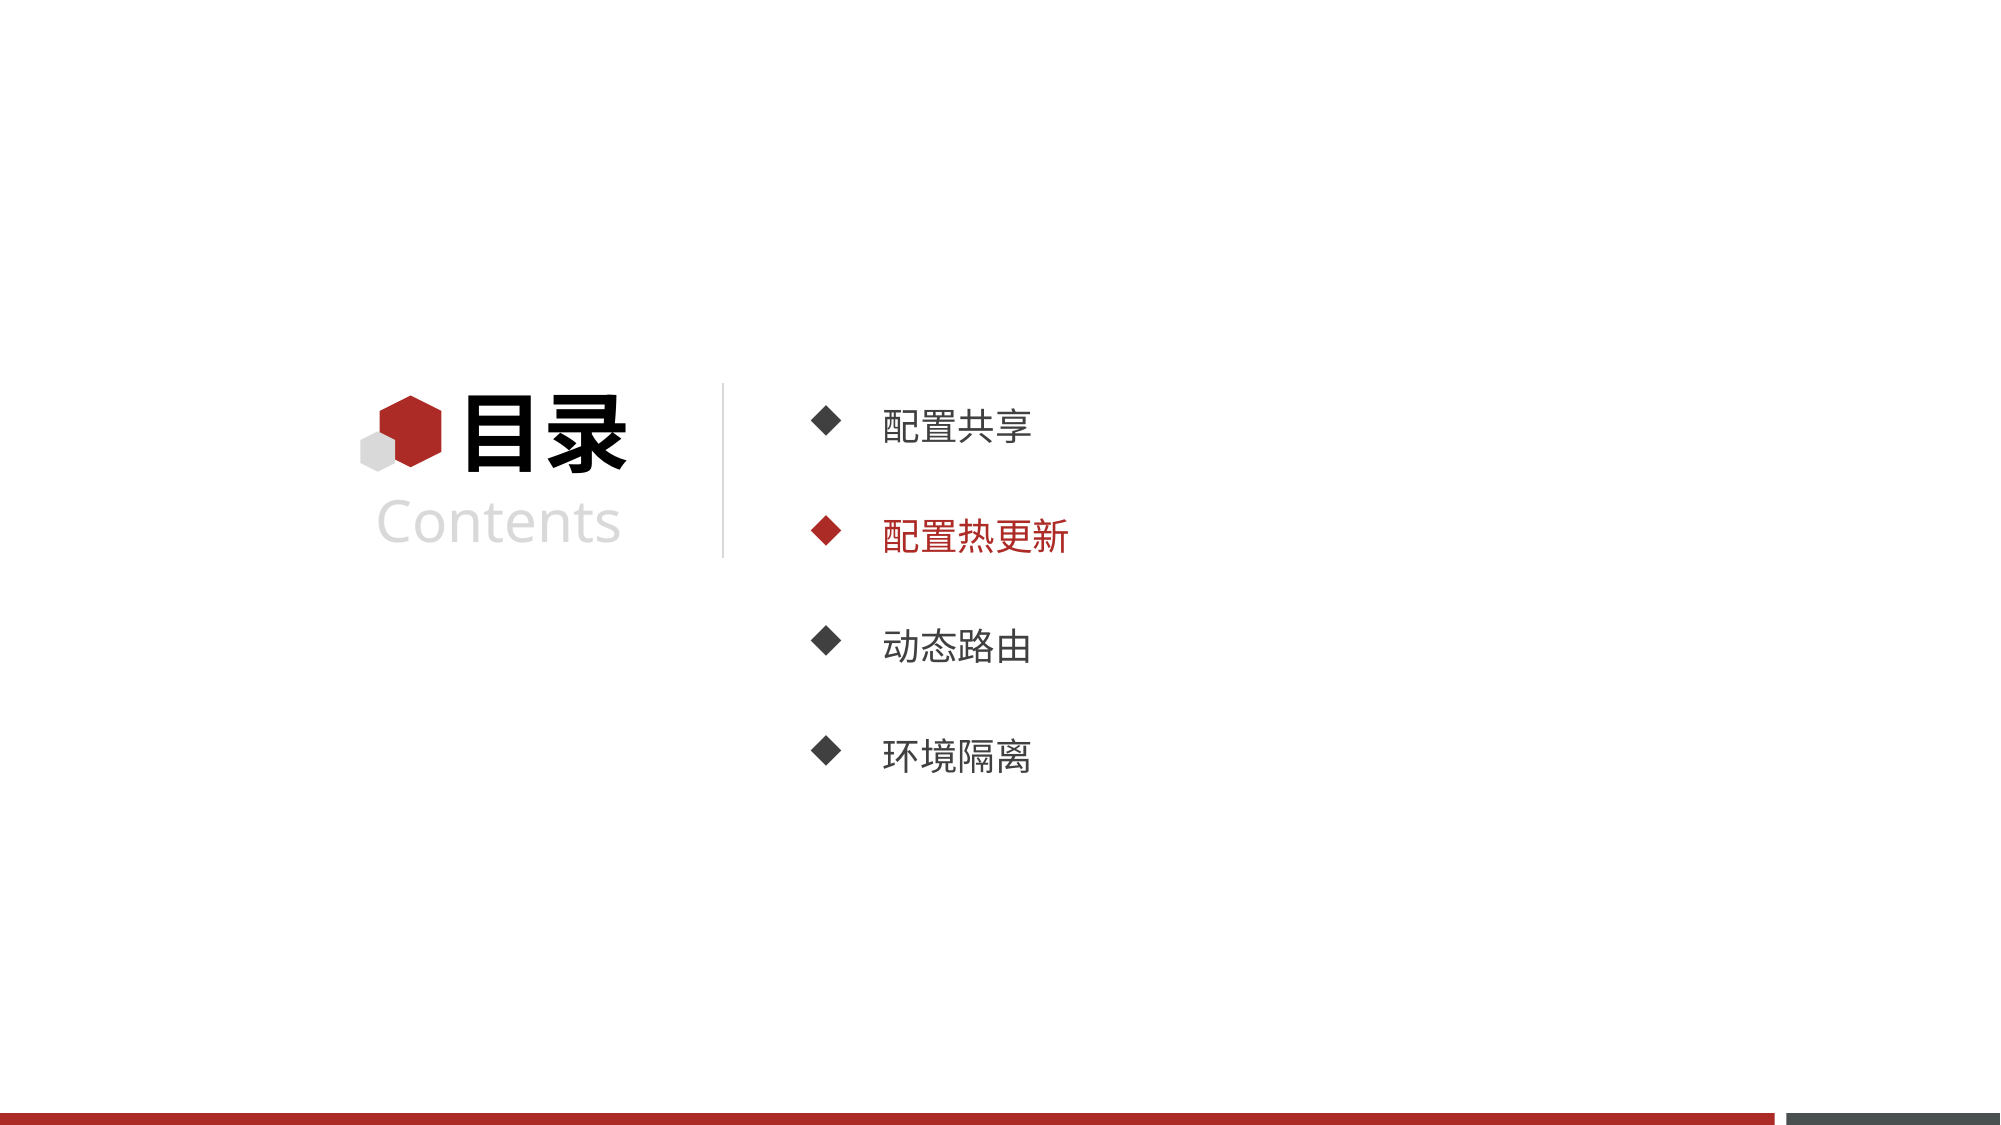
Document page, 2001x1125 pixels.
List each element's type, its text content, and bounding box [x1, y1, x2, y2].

list 配置共享 [792, 370, 1773, 480]
text_box 配置热更新 [792, 480, 1773, 590]
text_box 动态路由 [792, 590, 1773, 700]
text_box 环境隔离 [792, 700, 1773, 811]
